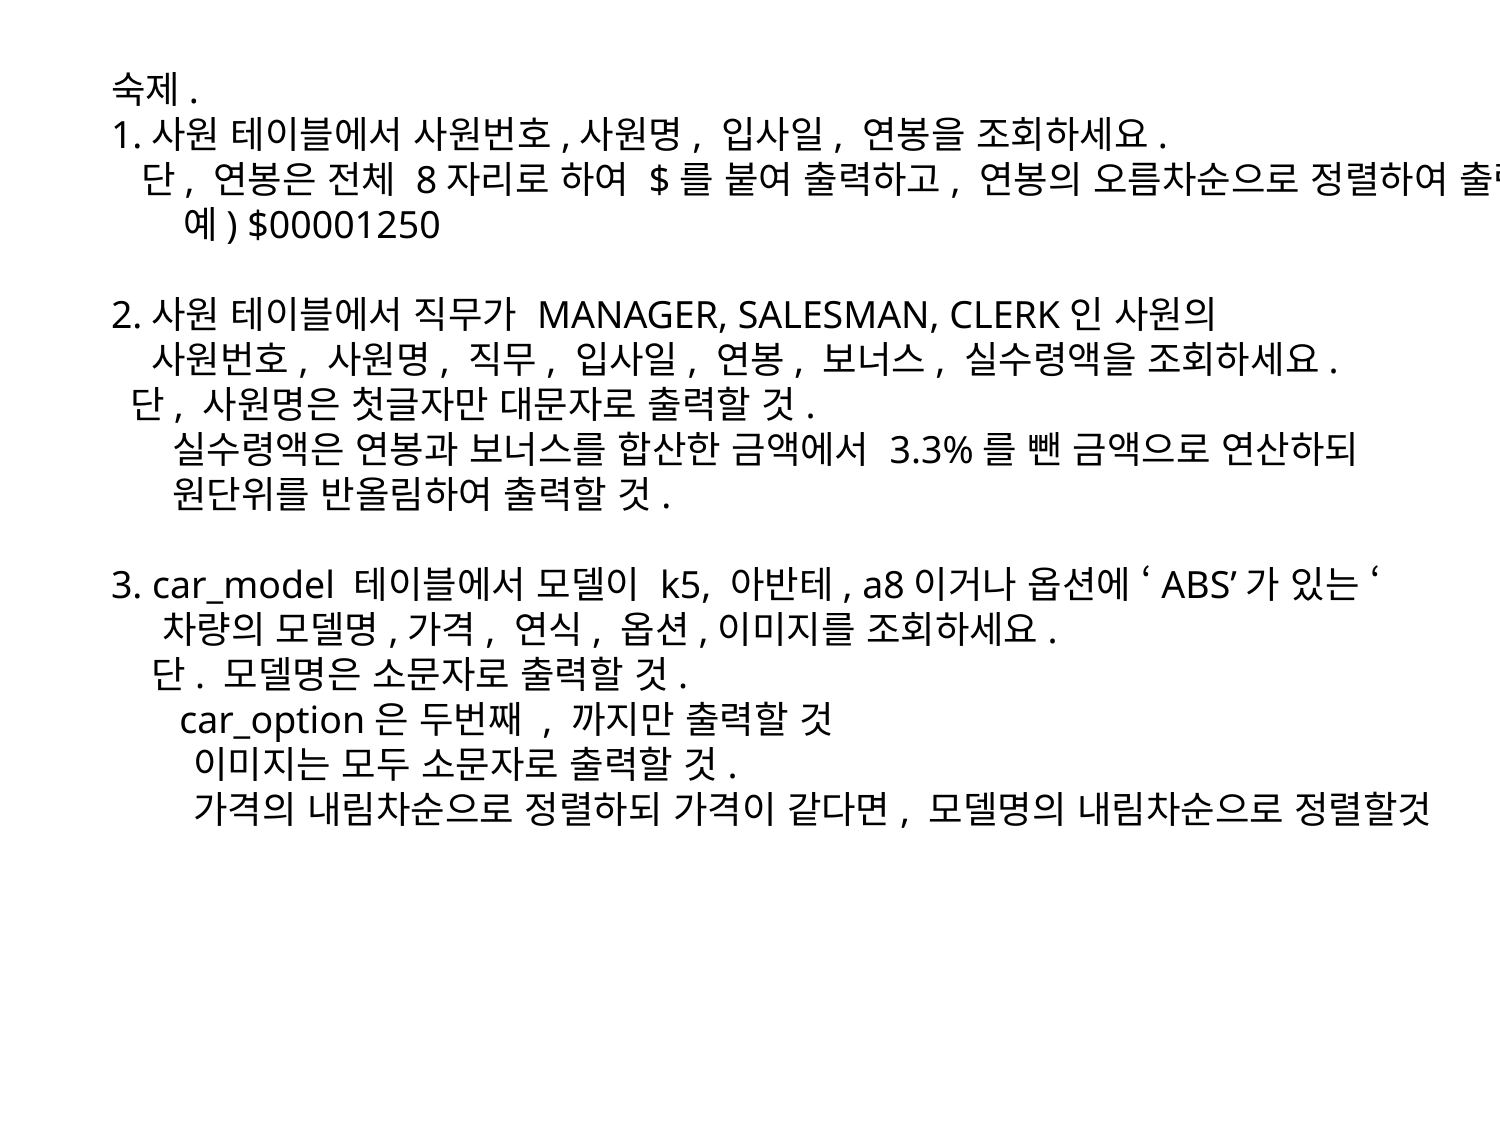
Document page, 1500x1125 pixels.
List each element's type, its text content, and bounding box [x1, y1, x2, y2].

text_box 숙제. 1.사원 테이블에서 사원번호,사원명, 입사일, 연봉을 조회하세요. 단, 연봉은 전체 8자리로 하여 $를 붙여 출력하고, 연봉의 오름차순으로 정렬하여 출력하세요 예) $00001250 2.사원 테이블에서 직무가 MANAGER, SALESMAN, CLERK인 사원의 사원번호, 사원명, 직무, 입사일, 연봉, 보너스, 실수령액을 조회하세요. 단, 사원명은 첫글자만 대문자로 출력할 것. 실수령액은 연봉과 보너스를 합산한 금액에서 3.3%를 뺀 금액으로 연산하되 원단위를 반올림하여 출력할 것. 3. car_model 테이블에서 모델이 k5, 아반테, a8이거나 옵션에 ‘ABS’가 있는 ‘ 차량의 모델명,가격, 연식, 옵션,이미지를 조회하세요. 단. 모델명은 소문자로 출력할 것. car_option은 두번째 , 까지만 출력할 것 이미지는 모두 소문자로 출력할 것. 가격의 내림차순으로 정렬하되 가격이 같다면, 모델명의 내림차순으로 정렬할것 [96, 58, 1500, 929]
